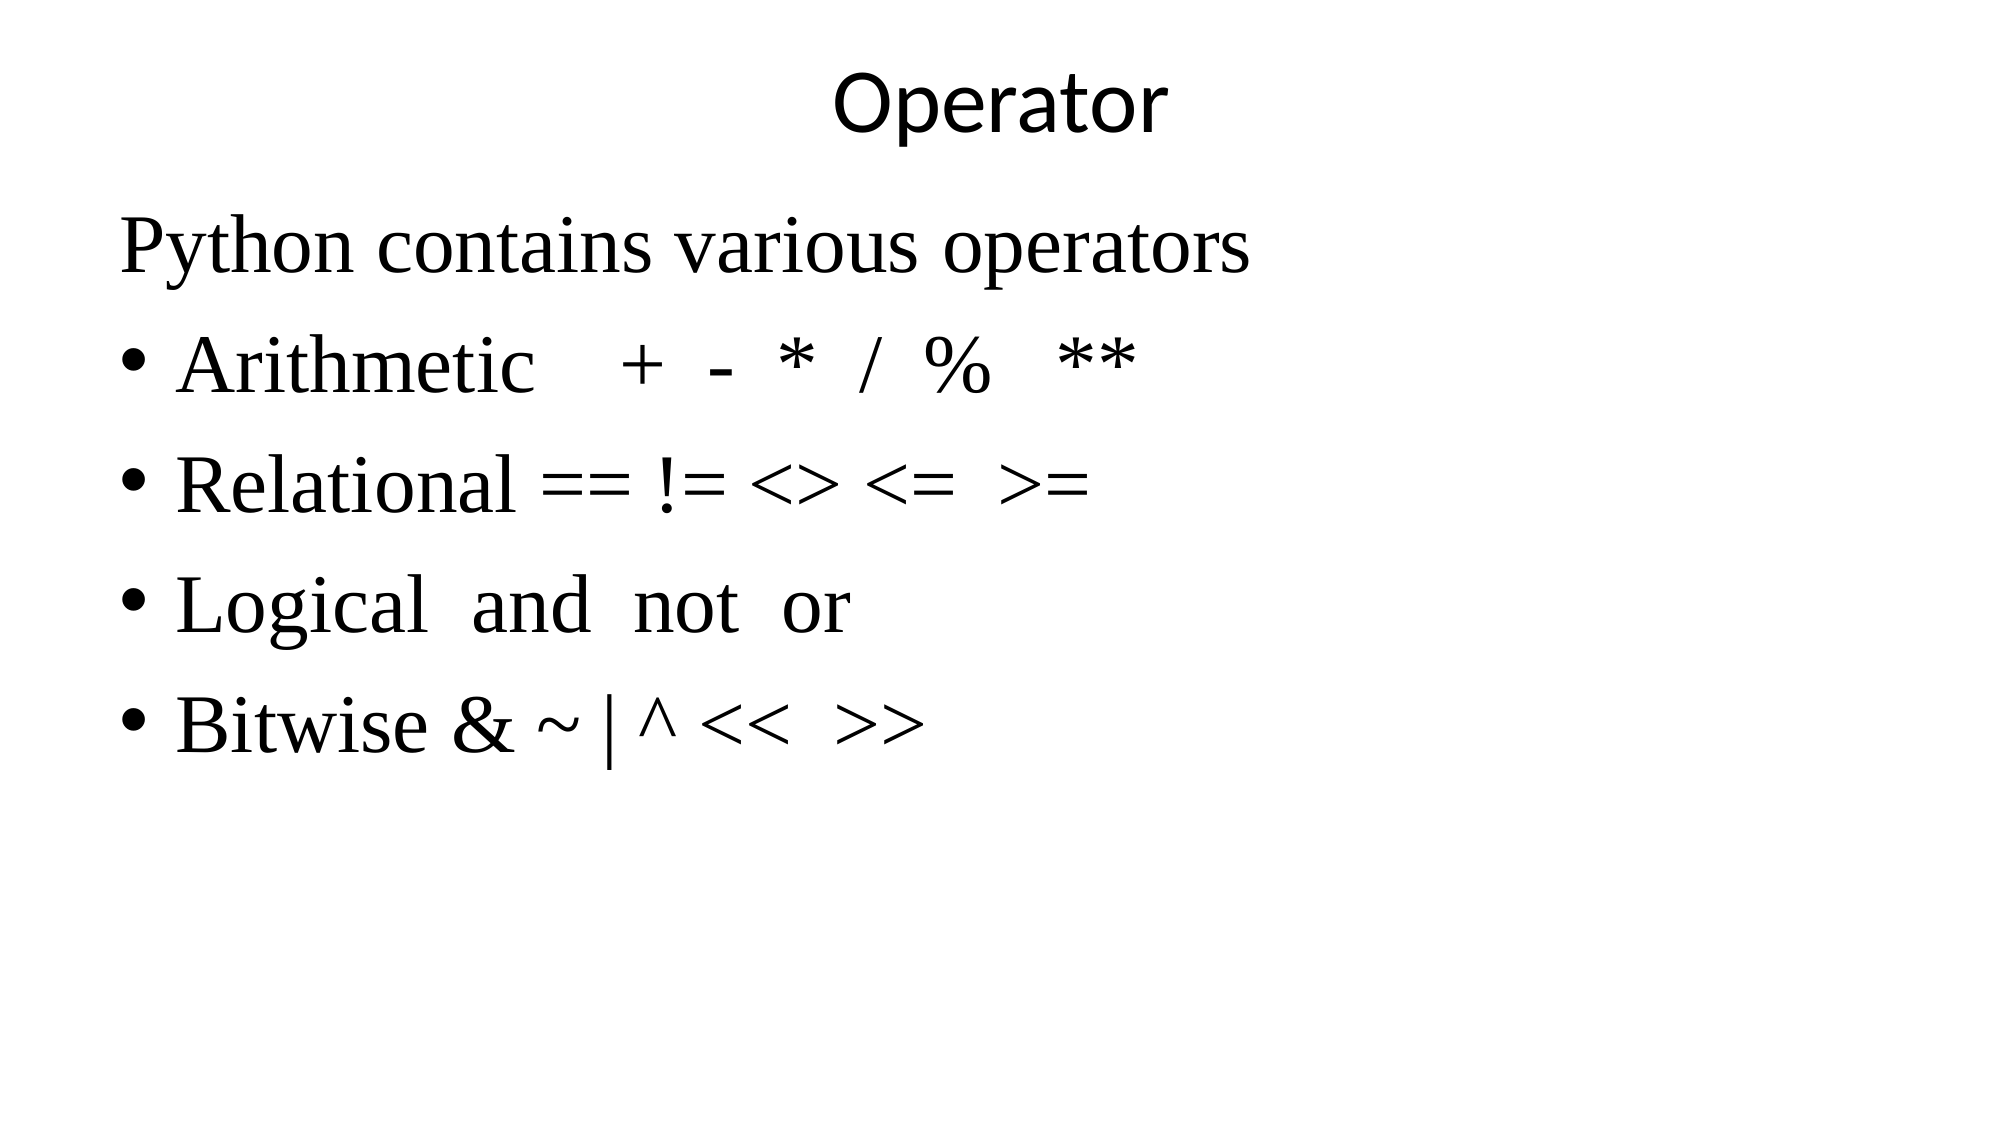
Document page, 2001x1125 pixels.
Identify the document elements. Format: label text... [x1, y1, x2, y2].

title Operator [739, 0, 1262, 166]
text_box Python contains various operators Arithmetic + - * / % ** Relational == != <> <= >= Logical and not or Bitwise & ~ | ^ << >> [117, 166, 1709, 770]
